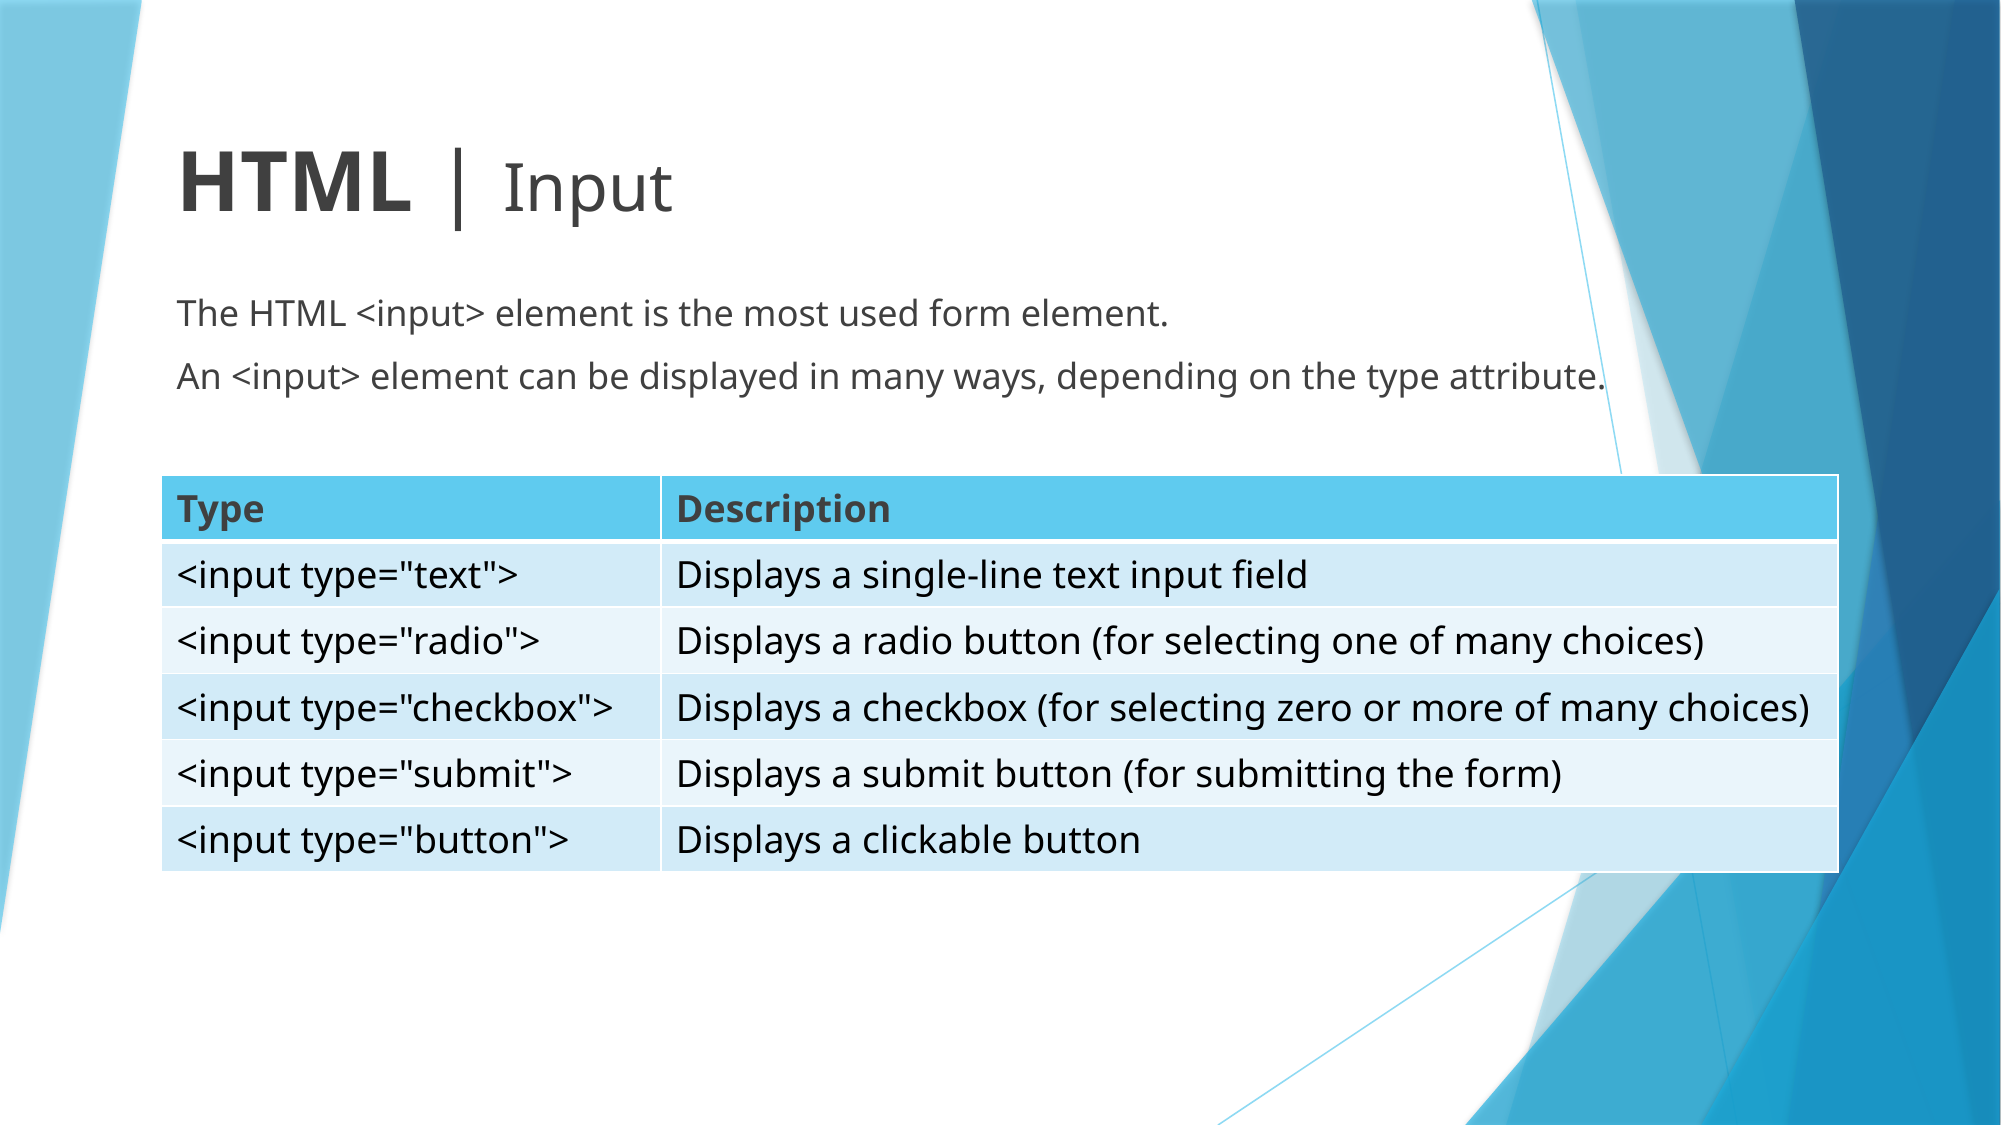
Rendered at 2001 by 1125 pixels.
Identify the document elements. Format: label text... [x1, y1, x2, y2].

table_cell <input type="button"> [162, 807, 660, 871]
table_cell Displays a single-line text input field [662, 544, 1837, 606]
table_cell <input type="text"> [162, 544, 660, 606]
table_cell Displays a submit button (for submitting the form) [662, 740, 1837, 805]
table_header Description [662, 476, 1837, 539]
table_cell Displays a clickable button [662, 807, 1837, 871]
table_header Type [162, 476, 660, 539]
table_cell <input type="checkbox"> [162, 674, 660, 739]
table_cell <input type="submit"> [162, 740, 660, 805]
table_cell <input type="radio"> [162, 608, 660, 673]
text_box HTML | Input [161, 76, 1544, 236]
subtitle The HTML <input> element is the most used form element. An <input> element can be displayed in many ways, depending on the type attribute. [161, 282, 1664, 442]
table_cell Displays a checkbox (for selecting zero or more of many choices) [662, 674, 1837, 739]
table_cell Displays a radio button (for selecting one of many choices) [662, 608, 1837, 673]
